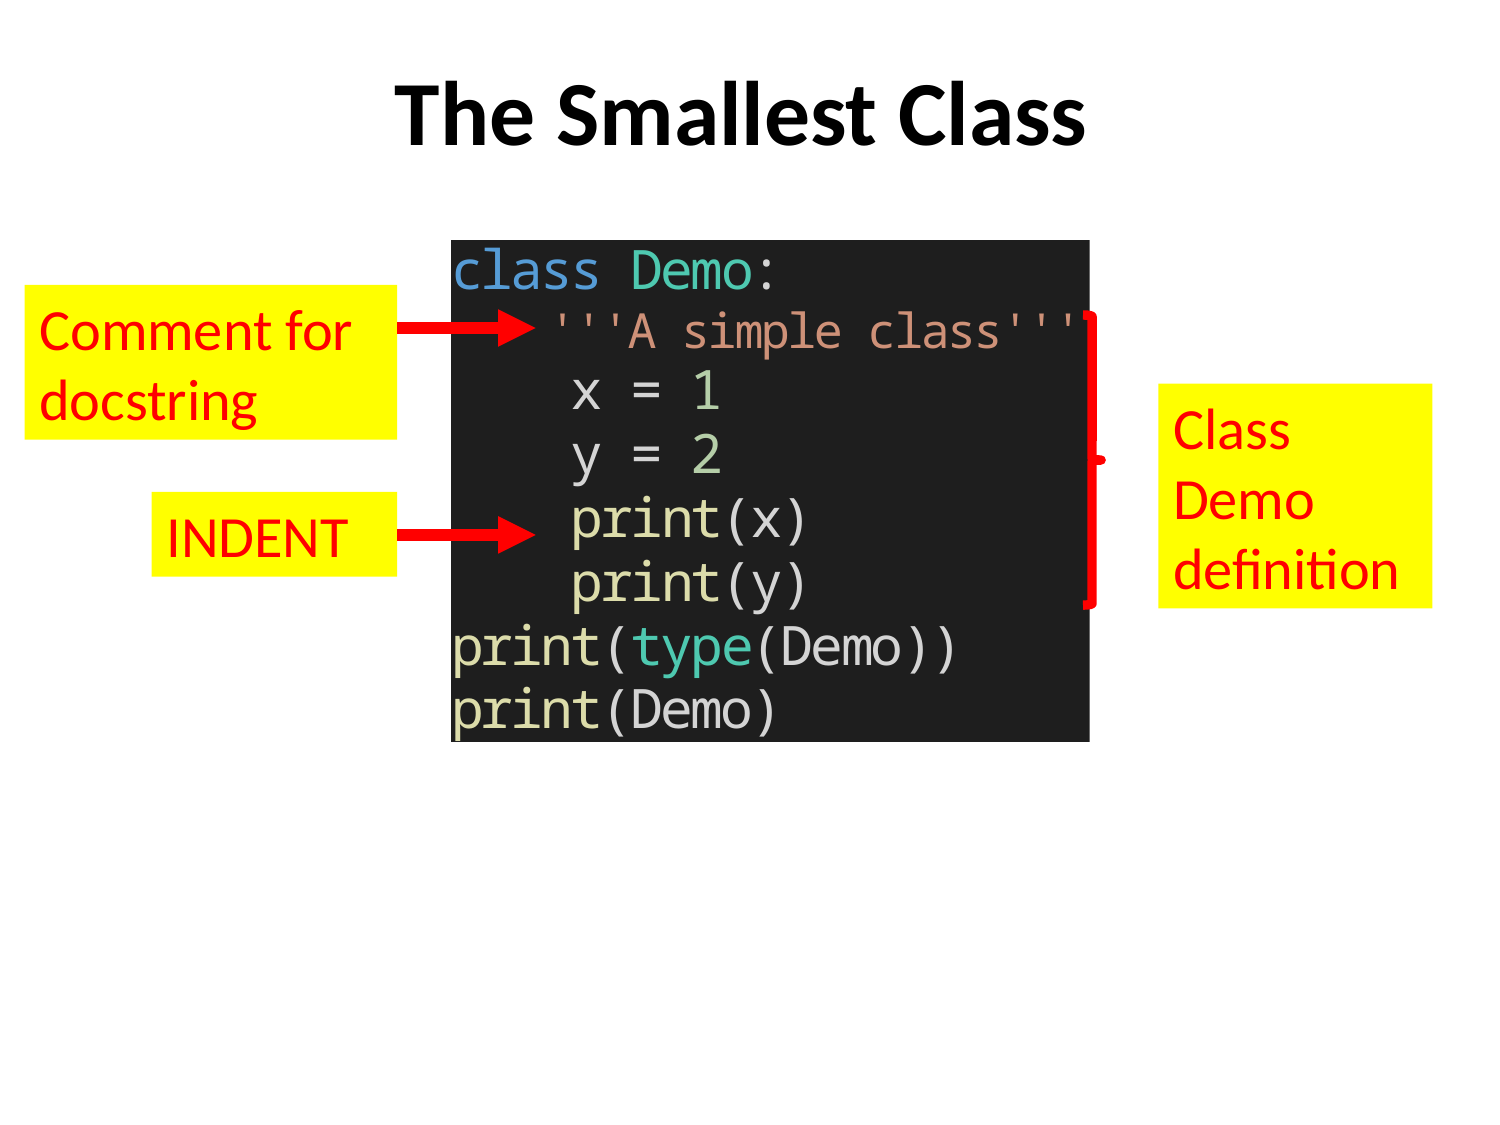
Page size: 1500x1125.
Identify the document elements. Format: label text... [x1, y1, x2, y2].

title The Smallest Class [0, 0, 1483, 218]
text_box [450, 239, 1090, 743]
text_box Class Demo definition [1158, 383, 1433, 609]
text_box INDENT [151, 491, 398, 577]
text_box Comment for docstring [24, 284, 398, 440]
